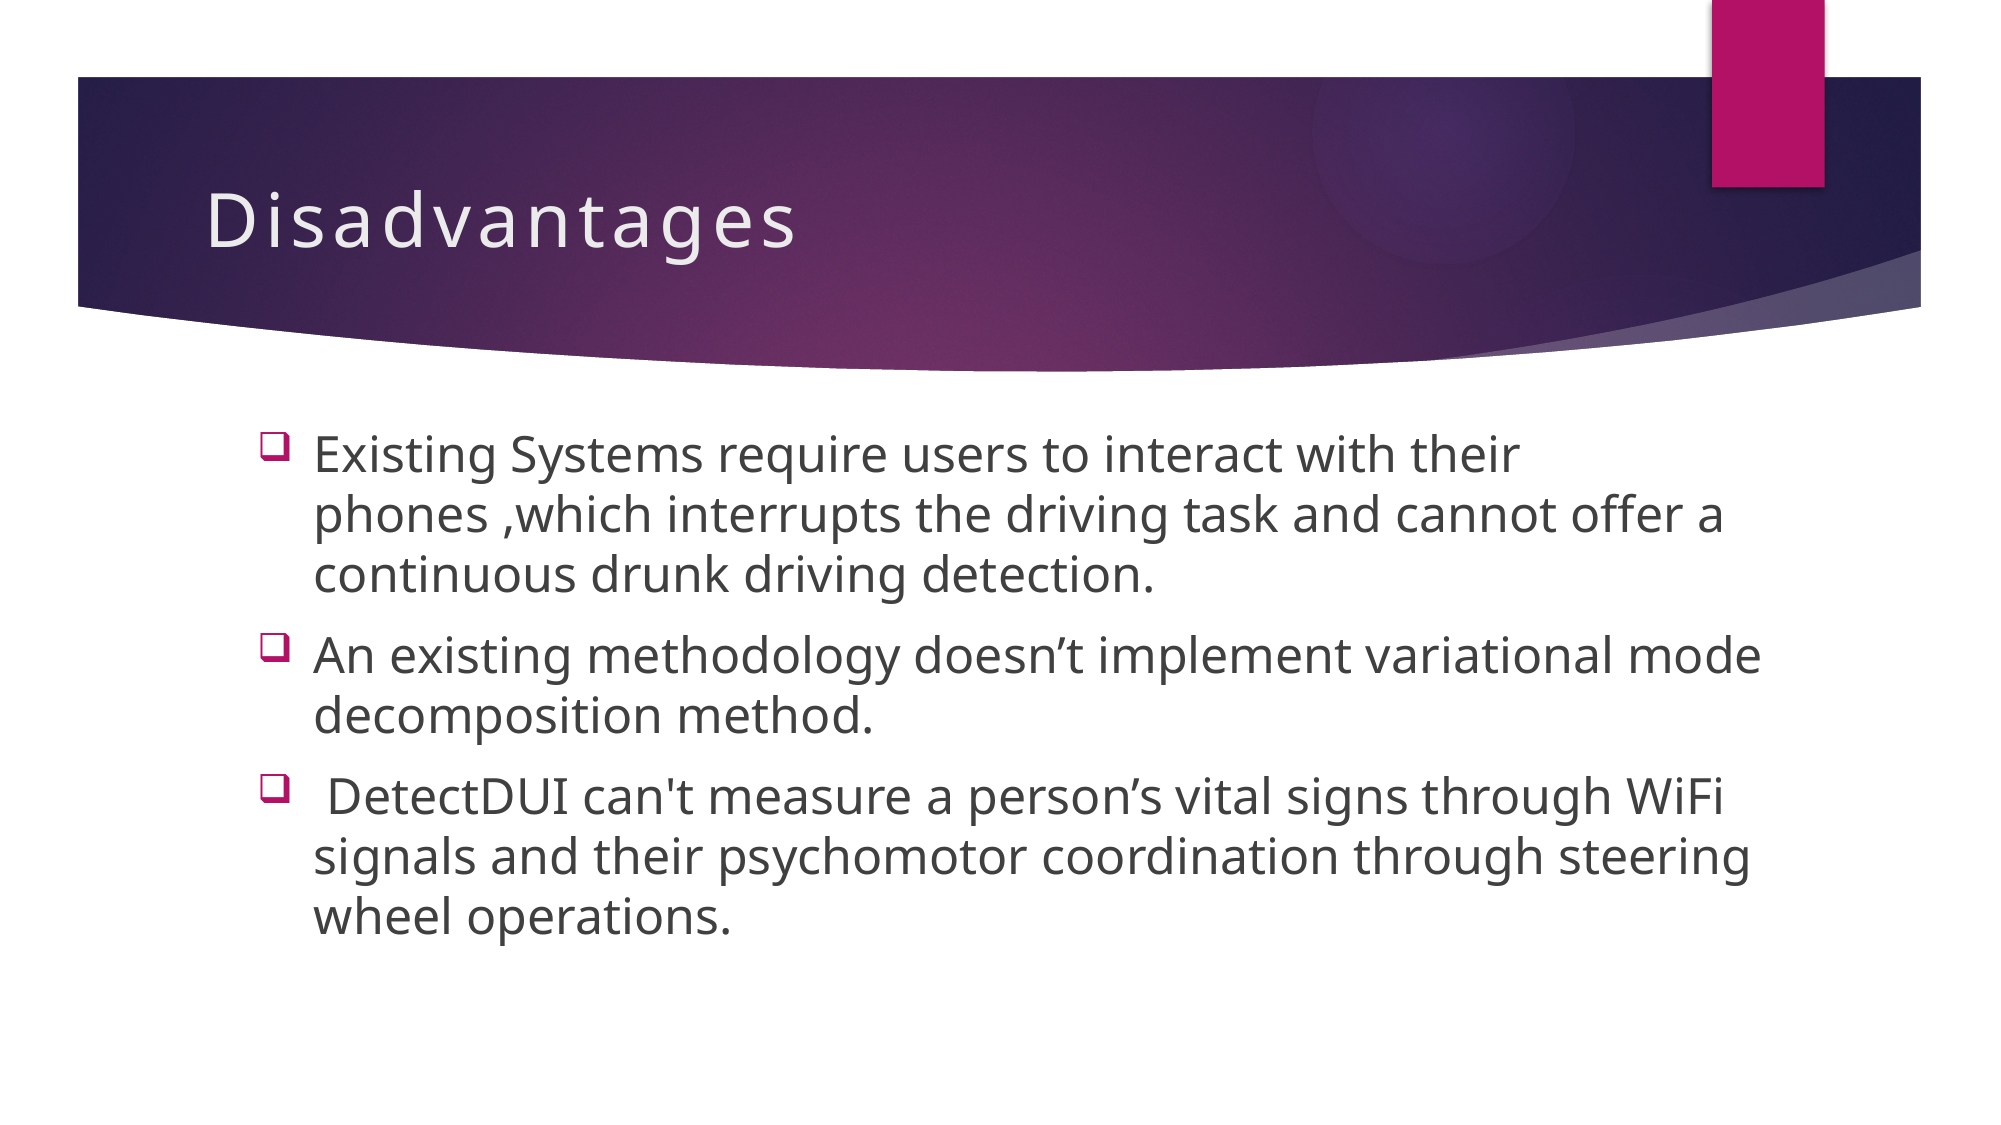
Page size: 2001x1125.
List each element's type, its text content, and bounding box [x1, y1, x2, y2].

title Disadvantages [189, 159, 1627, 276]
list Existing Systems require users to interact with their phones ,which interrupts the driving task and cannot offer a continuous drunk driving detection. An existing methodology doesn’t implement variational mode decomposition method. DetectDUI can't measure a person’s vital signs through WiFi signals and their psychomotor coordination through steering wheel operations. [242, 414, 1805, 1014]
